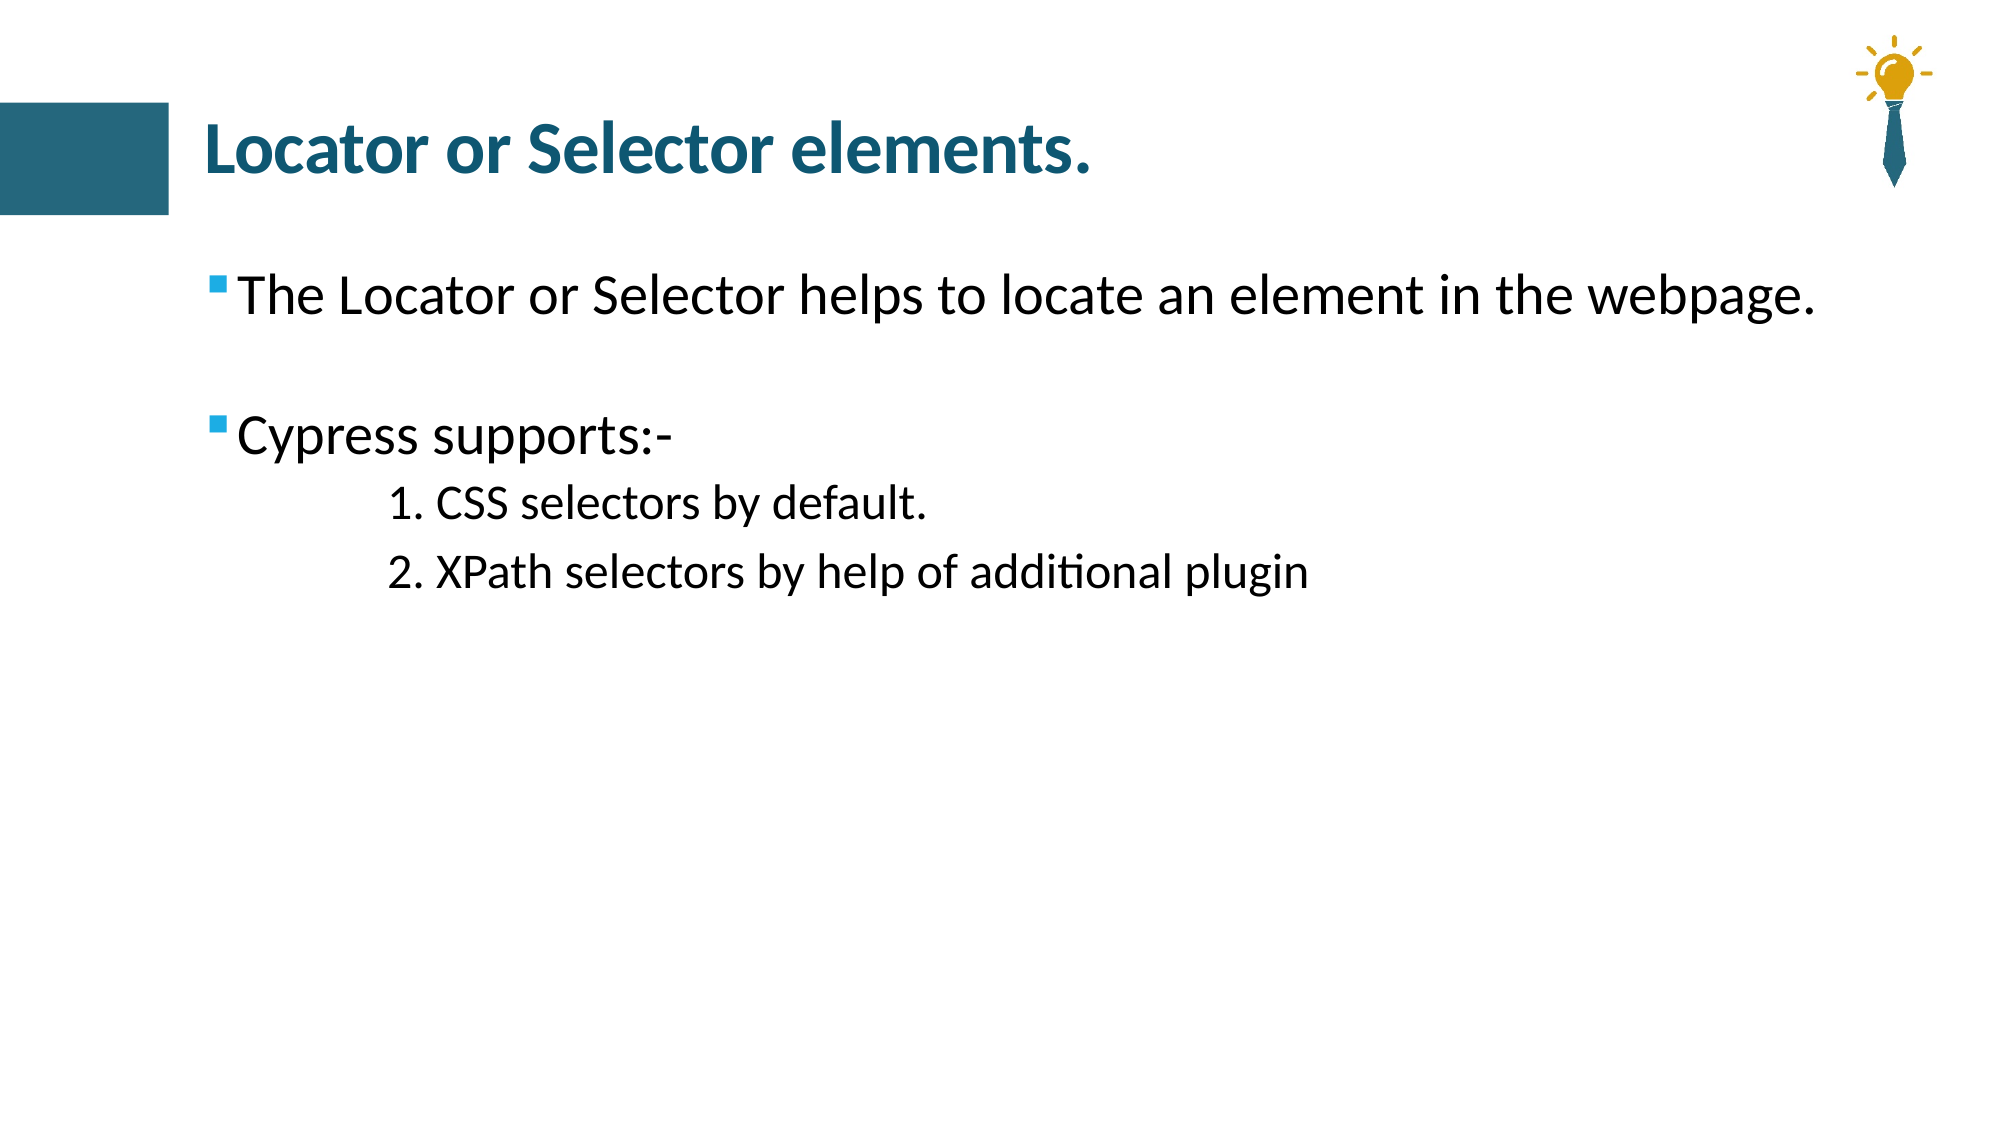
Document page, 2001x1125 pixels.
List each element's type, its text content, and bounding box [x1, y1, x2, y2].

picture [1816, 13, 1972, 209]
list The Locator or Selector helps to locate an element in the webpage. Cypress supports:- 1. CSS selectors by default. 2. XPath selectors by help of additional plugin [189, 249, 1876, 1022]
title Locator or Selector elements. [189, 101, 1731, 219]
